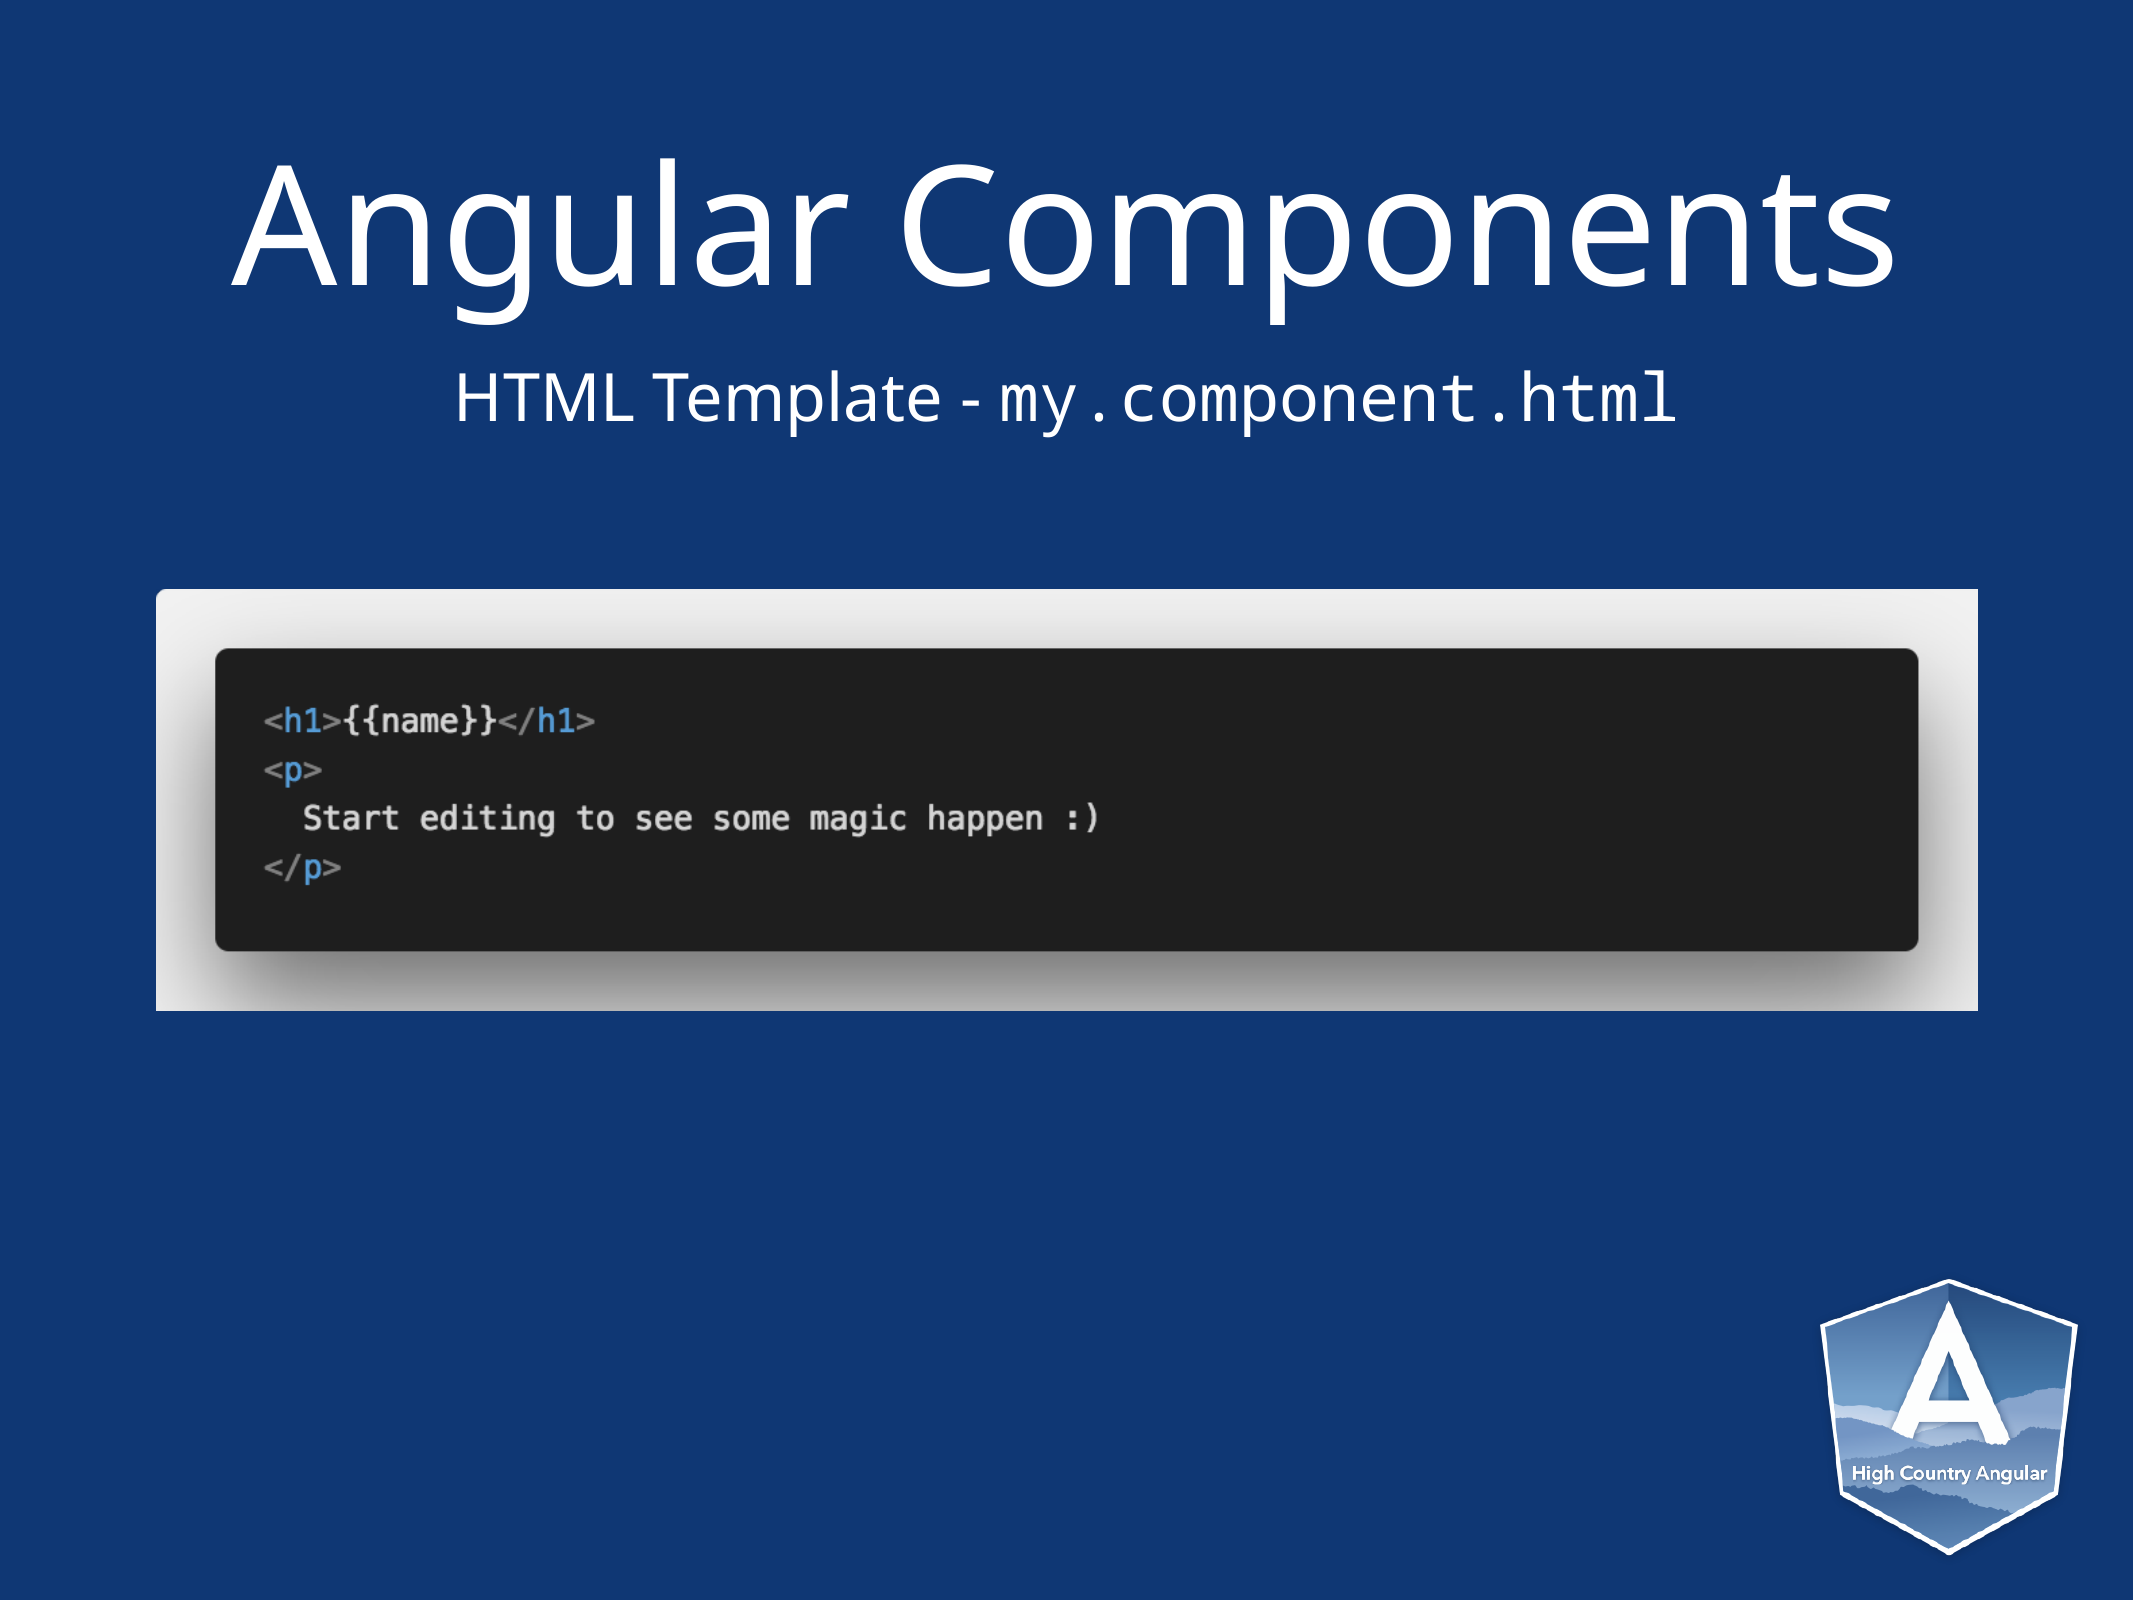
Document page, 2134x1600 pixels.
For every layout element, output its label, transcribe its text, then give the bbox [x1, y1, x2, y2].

picture [155, 589, 1978, 1011]
list HTML Template - my.component.html [370, 345, 1763, 454]
title Angular Components [155, 41, 1978, 397]
picture [1772, 1240, 2127, 1595]
